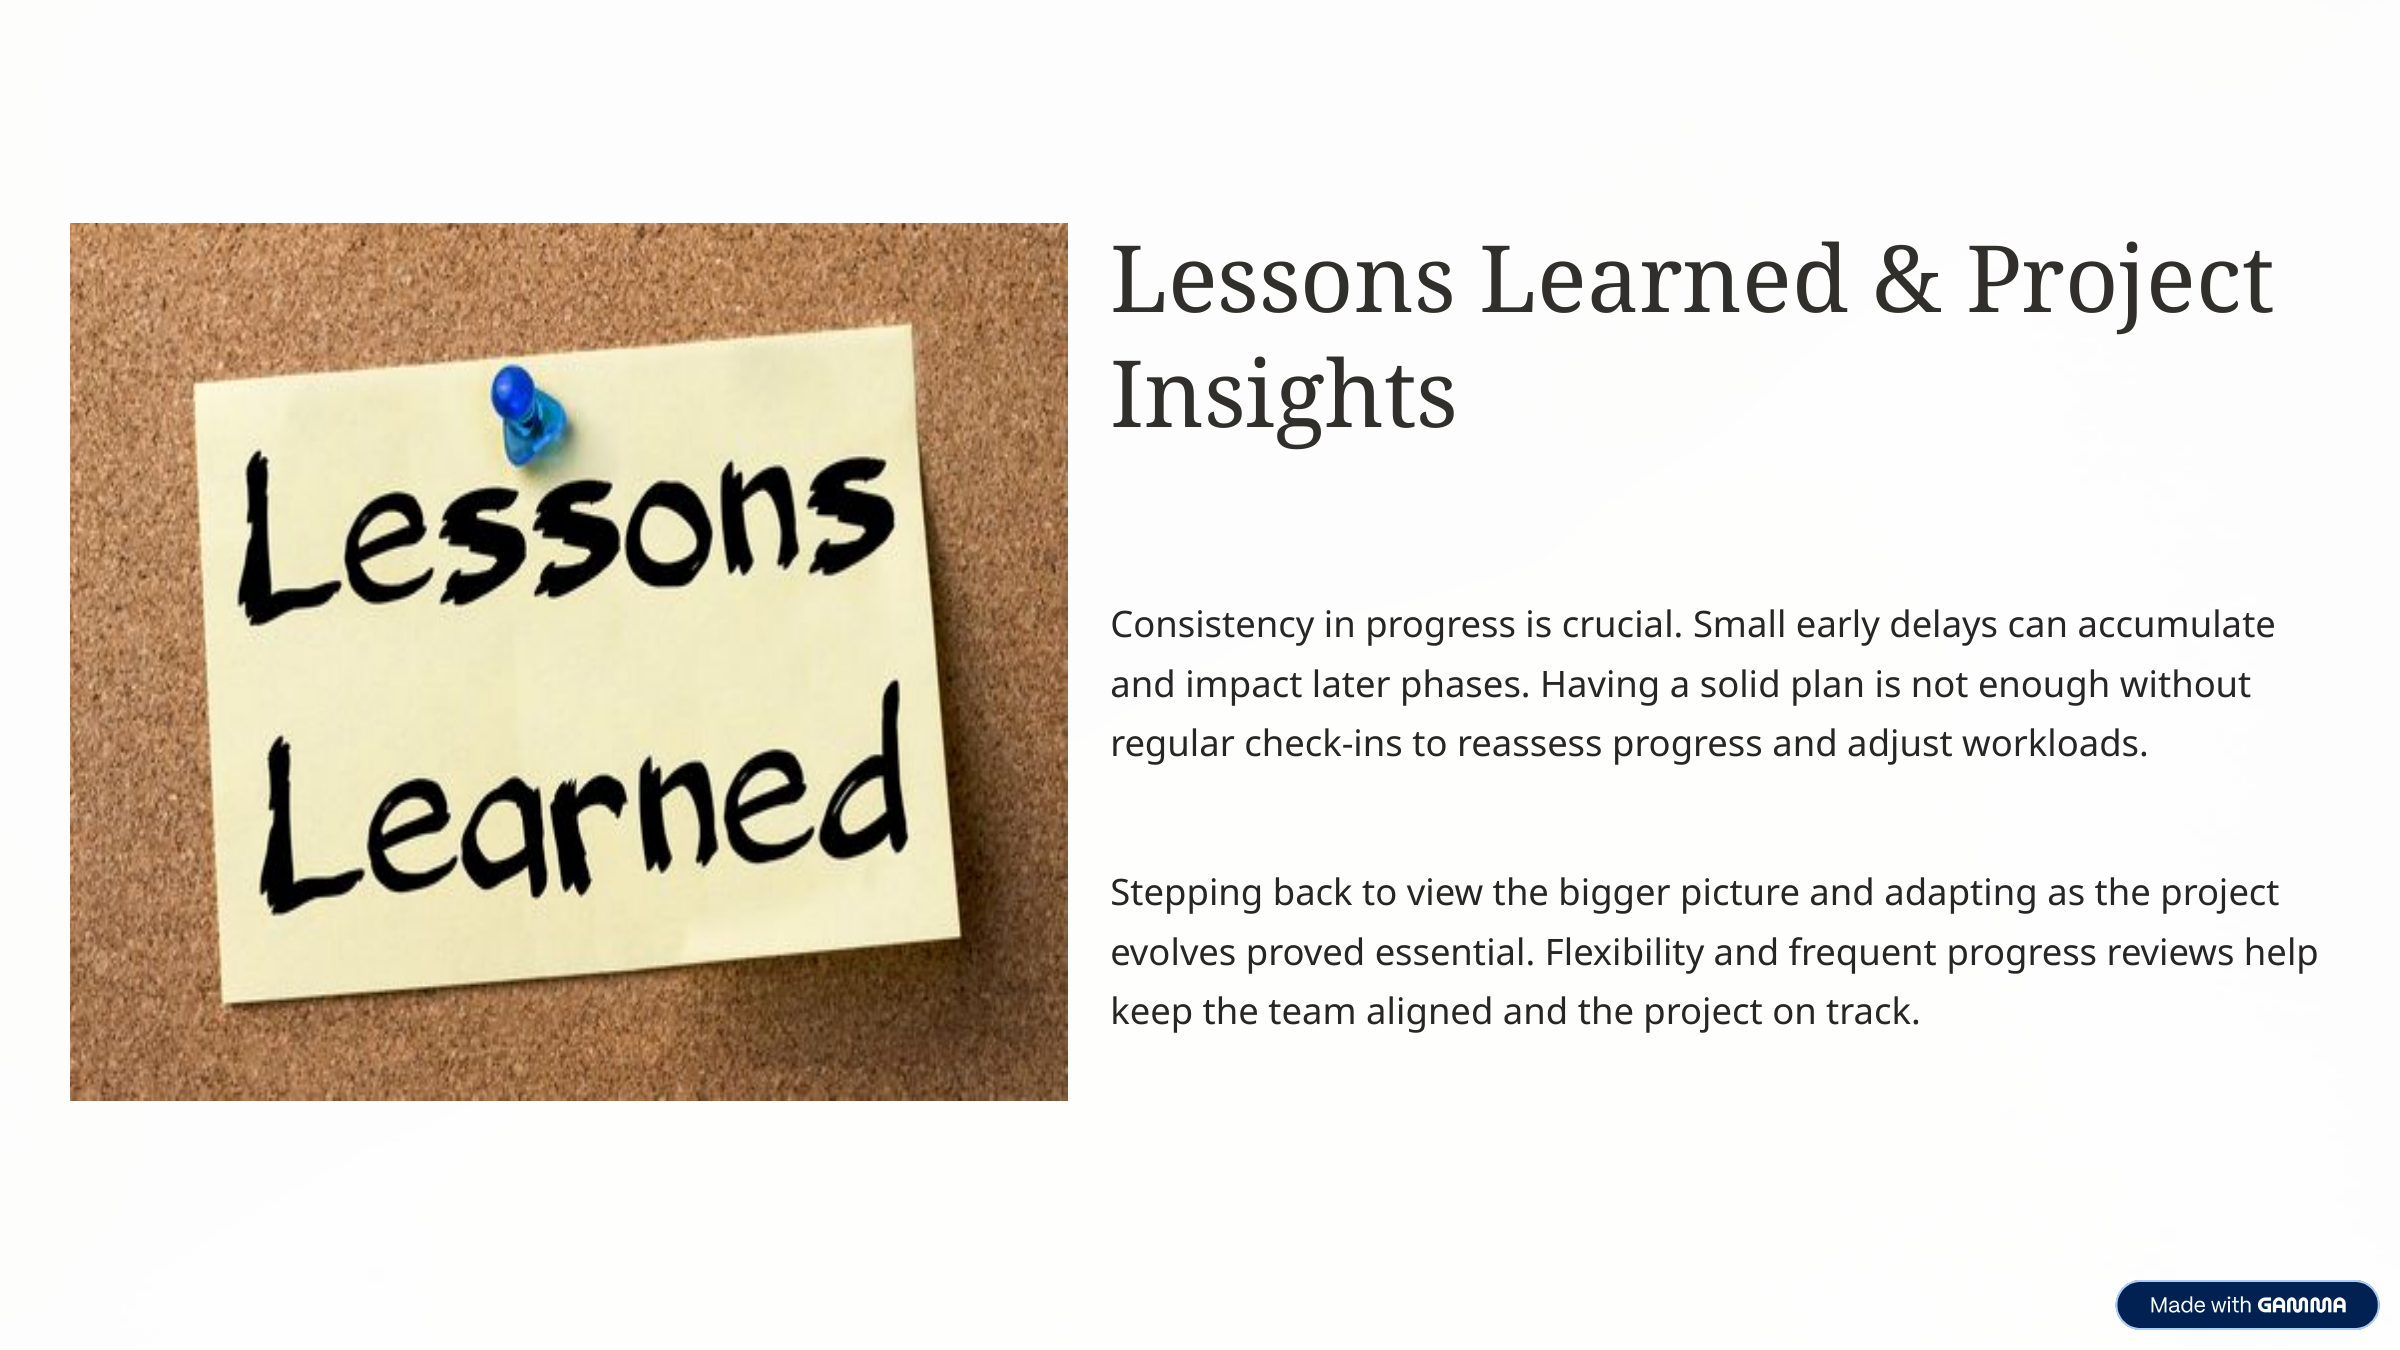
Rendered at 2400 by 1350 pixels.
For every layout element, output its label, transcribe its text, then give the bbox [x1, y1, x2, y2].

text_box Stepping back to view the bigger picture and adapting as the project evolves proved essential. Flexibility and frequent progress reviews help keep the team aligned and the project on track. [1110, 853, 2350, 1033]
text_box Lessons Learned & Project Insights [1110, 214, 2350, 448]
picture [70, 223, 1068, 1101]
picture [2106, 1271, 2389, 1339]
text_box Consistency in progress is crucial. Small early delays can accumulate and impact later phases. Having a solid plan is not enough without regular check-ins to reassess progress and adjust workloads. [1110, 585, 2350, 765]
